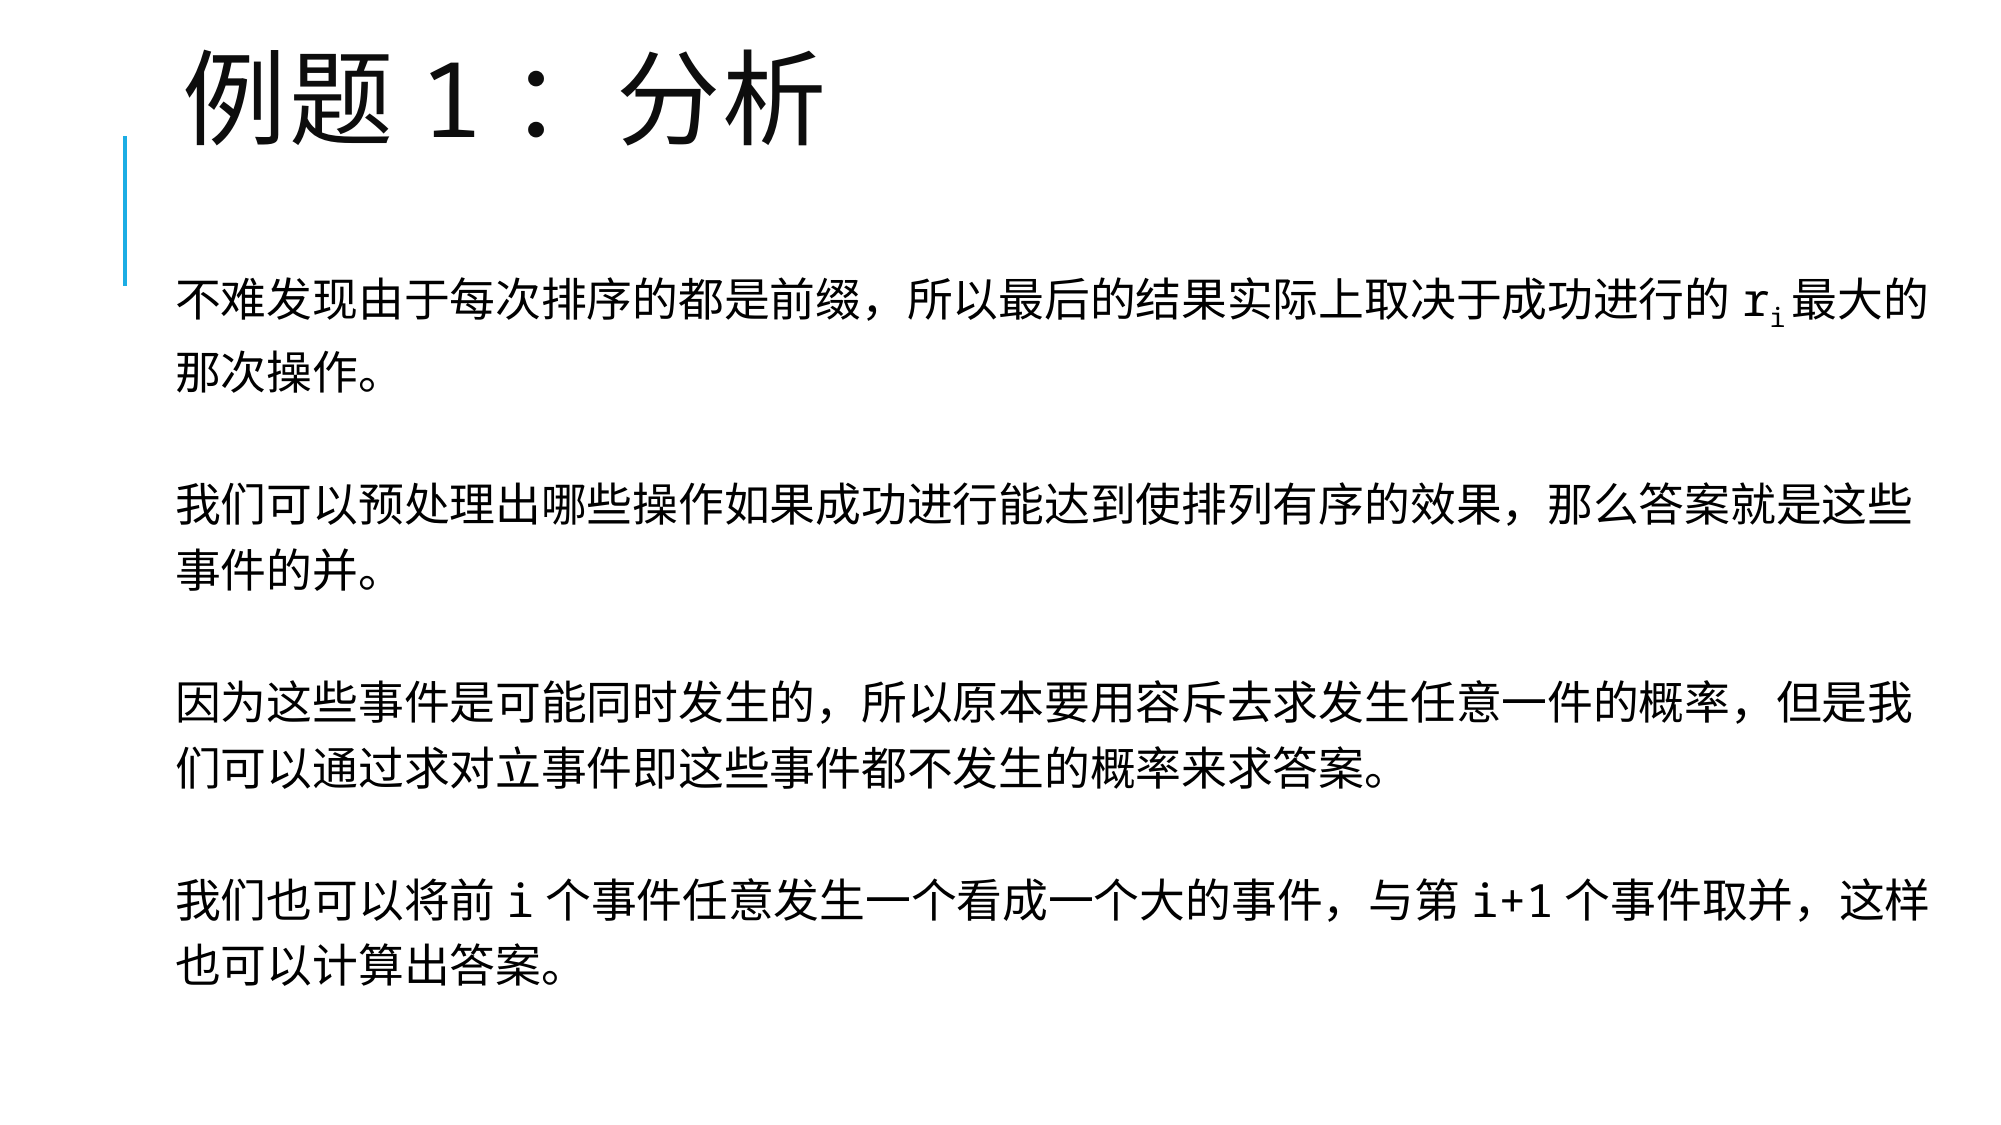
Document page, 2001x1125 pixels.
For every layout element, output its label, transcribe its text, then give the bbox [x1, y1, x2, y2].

title 例题1：分析 [168, 45, 1961, 170]
list 不难发现由于每次排序的都是前缀，所以最后的结果实际上取决于成功进行的ri最大的那次操作。 我们可以预处理出哪些操作如果成功进行能达到使排列有序的效果，那么答案就是这些事件的并。 因为这些事件是可能同时发生的，所以原本要用容斥去求发生任意一件的概率，但是我们可以通过求对立事件即这些事件都不发生的概率来求答案。 我们也可以将前i个事件任意发生一个看成一个大的事件，与第i+1个事件取并，这样也可以计算出答案。 [168, 250, 1961, 1107]
